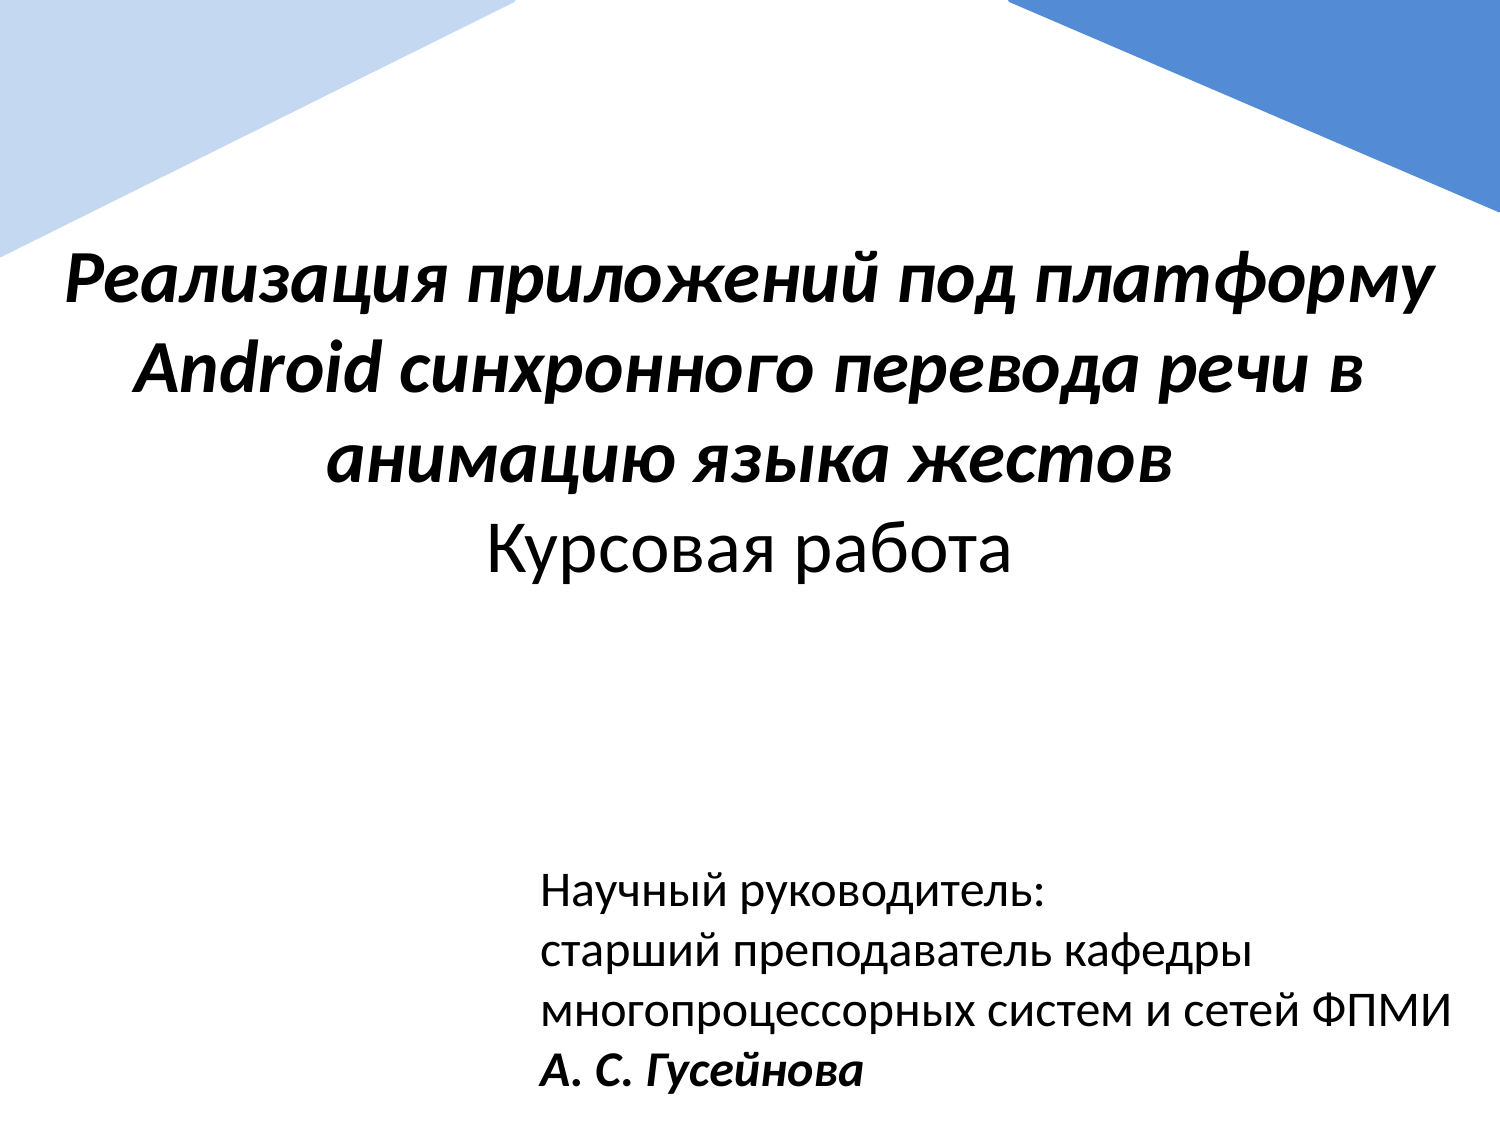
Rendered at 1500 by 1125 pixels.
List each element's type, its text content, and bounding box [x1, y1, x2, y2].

text_box Научный руководитель: старший преподаватель кафедры многопроцессорных систем и сетей ФПМИ А. С. Гусейнова [525, 841, 1500, 1115]
text_box Реализация приложений под платформу Android синхронного перевода речи в анимацию языка жестов Курсовая работа [0, 220, 1500, 724]
text_box [0, 0, 514, 220]
text_box [1009, 0, 1500, 211]
